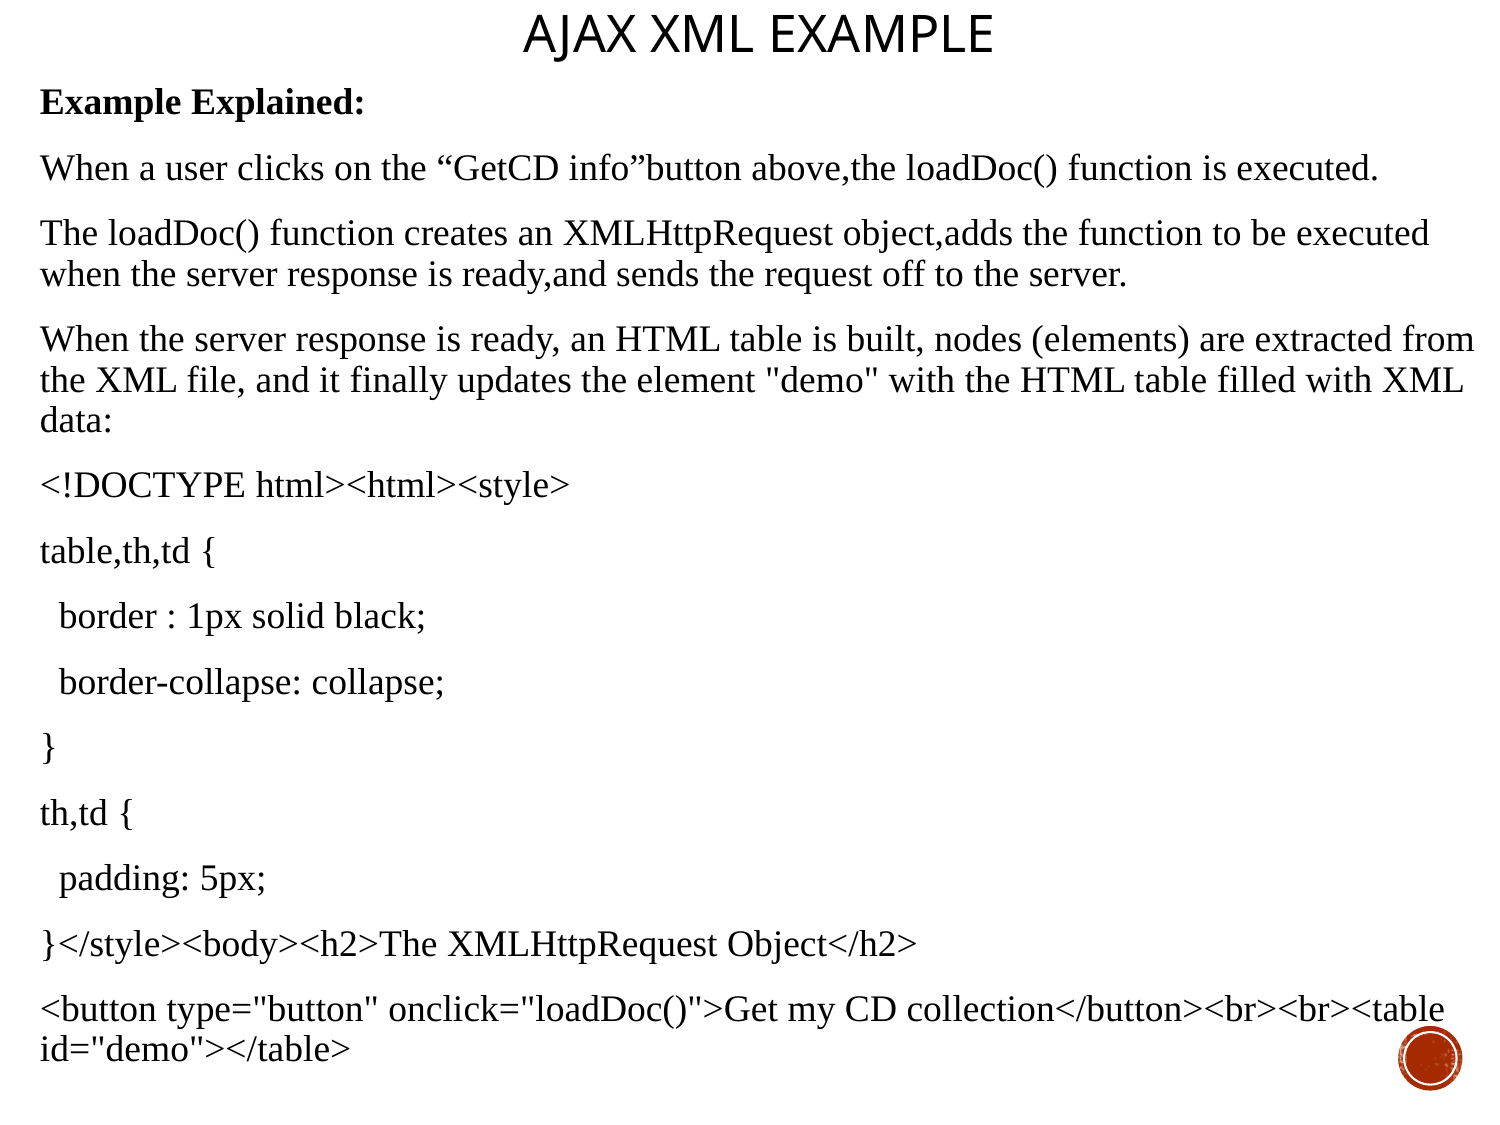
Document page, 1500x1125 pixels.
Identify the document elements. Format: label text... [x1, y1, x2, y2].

list Example Explained: When a user clicks on the “GetCD info”button above,the loadDoc() function is executed. The loadDoc() function creates an XMLHttpRequest object,adds the function to be executed when the server response is ready,and sends the request off to the server. When the server response is ready, an HTML table is built, nodes (elements) are extracted from the XML file, and it finally updates the element "demo" with the HTML table filled with XML data: <!DOCTYPE html><html><style> table,th,td { border : 1px solid black; border-collapse: collapse; } th,td { padding: 5px; }</style><body><h2>The XMLHttpRequest Object</h2> <button type="button" onclick="loadDoc()">Get my CD collection</button><br><br><table id="demo"></table> [24, 75, 1500, 1011]
title AJAX XML Example [85, 0, 1436, 75]
